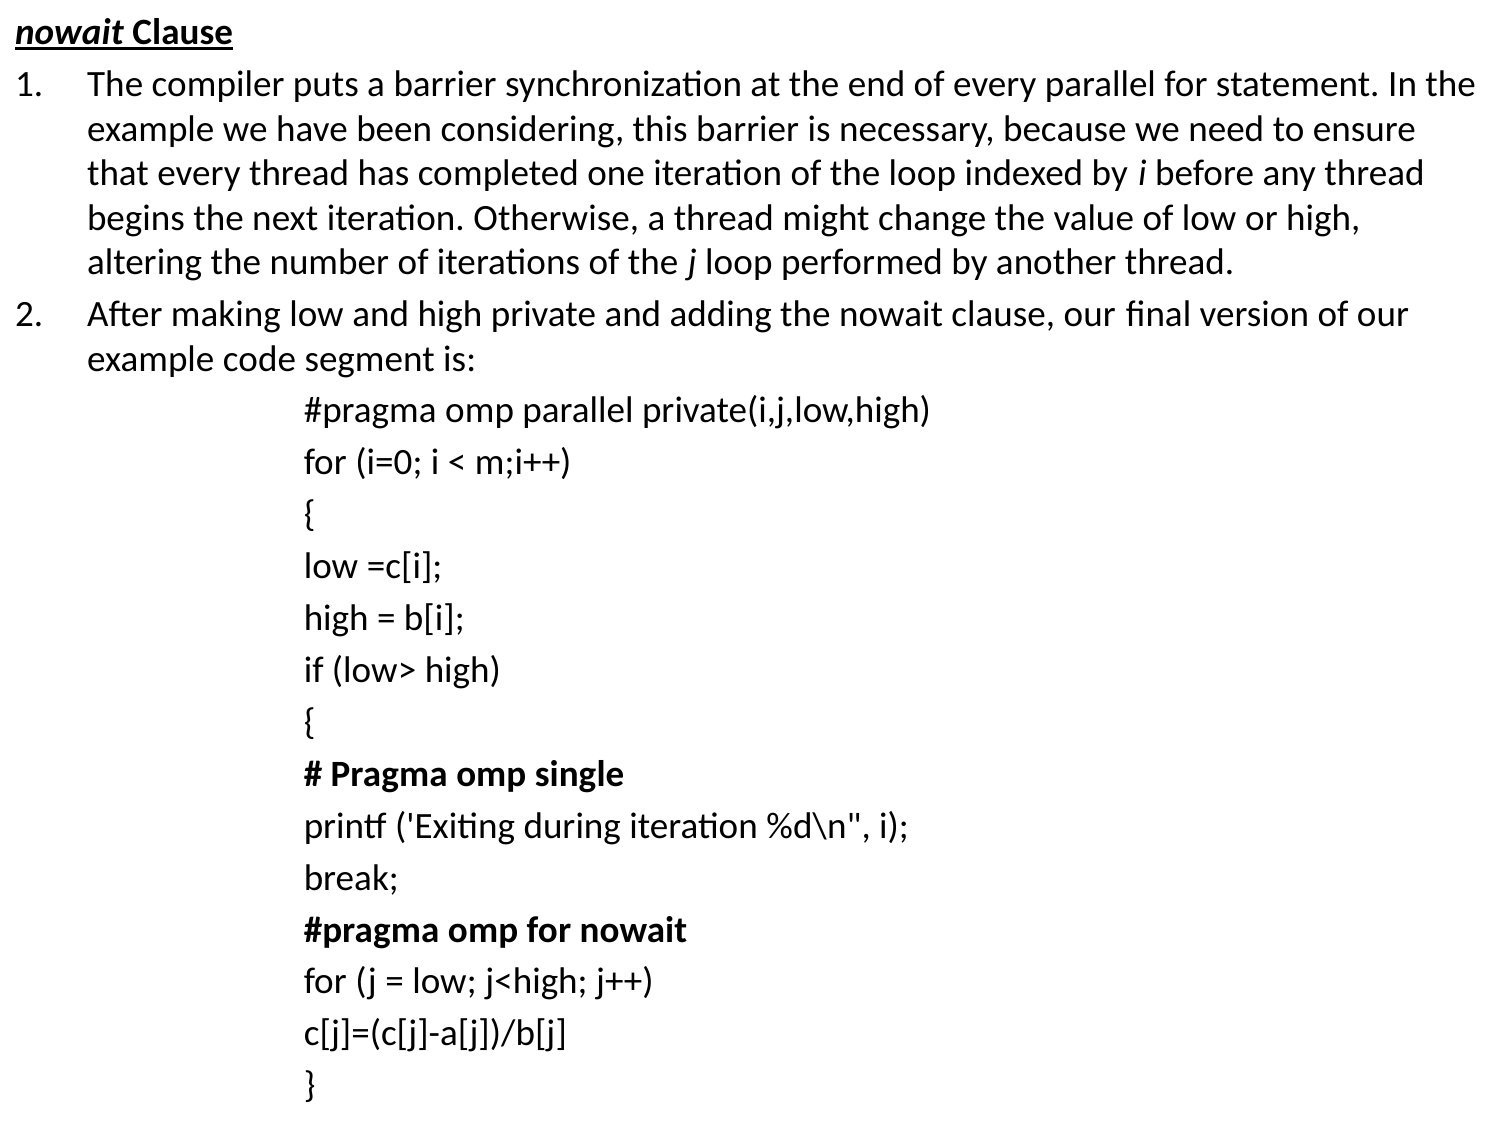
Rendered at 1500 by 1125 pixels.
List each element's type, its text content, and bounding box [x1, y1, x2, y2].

list nowait Clause The compiler puts a barrier synchronization at the end of every parallel for statement. In the example we have been considering, this barrier is necessary, because we need to ensure that every thread has completed one iteration of the loop indexed by i before any thread begins the next iteration. Otherwise, a thread might change the value of low or high, altering the number of iterations of the j loop performed by another thread. After making low and high private and adding the nowait clause, our final version of our example code segment is: #pragma omp parallel private(i,j,low,high) for (i=0; i < m;i++) { low =c[i]; high = b[i]; if (low> high) { # Pragma omp single printf ('Exiting during iteration %d\n", i); break; #pragma omp for nowait for (j = low; j<high; j++) c[j]=(c[j]-a[j])/b[j] } [0, 0, 1500, 1125]
